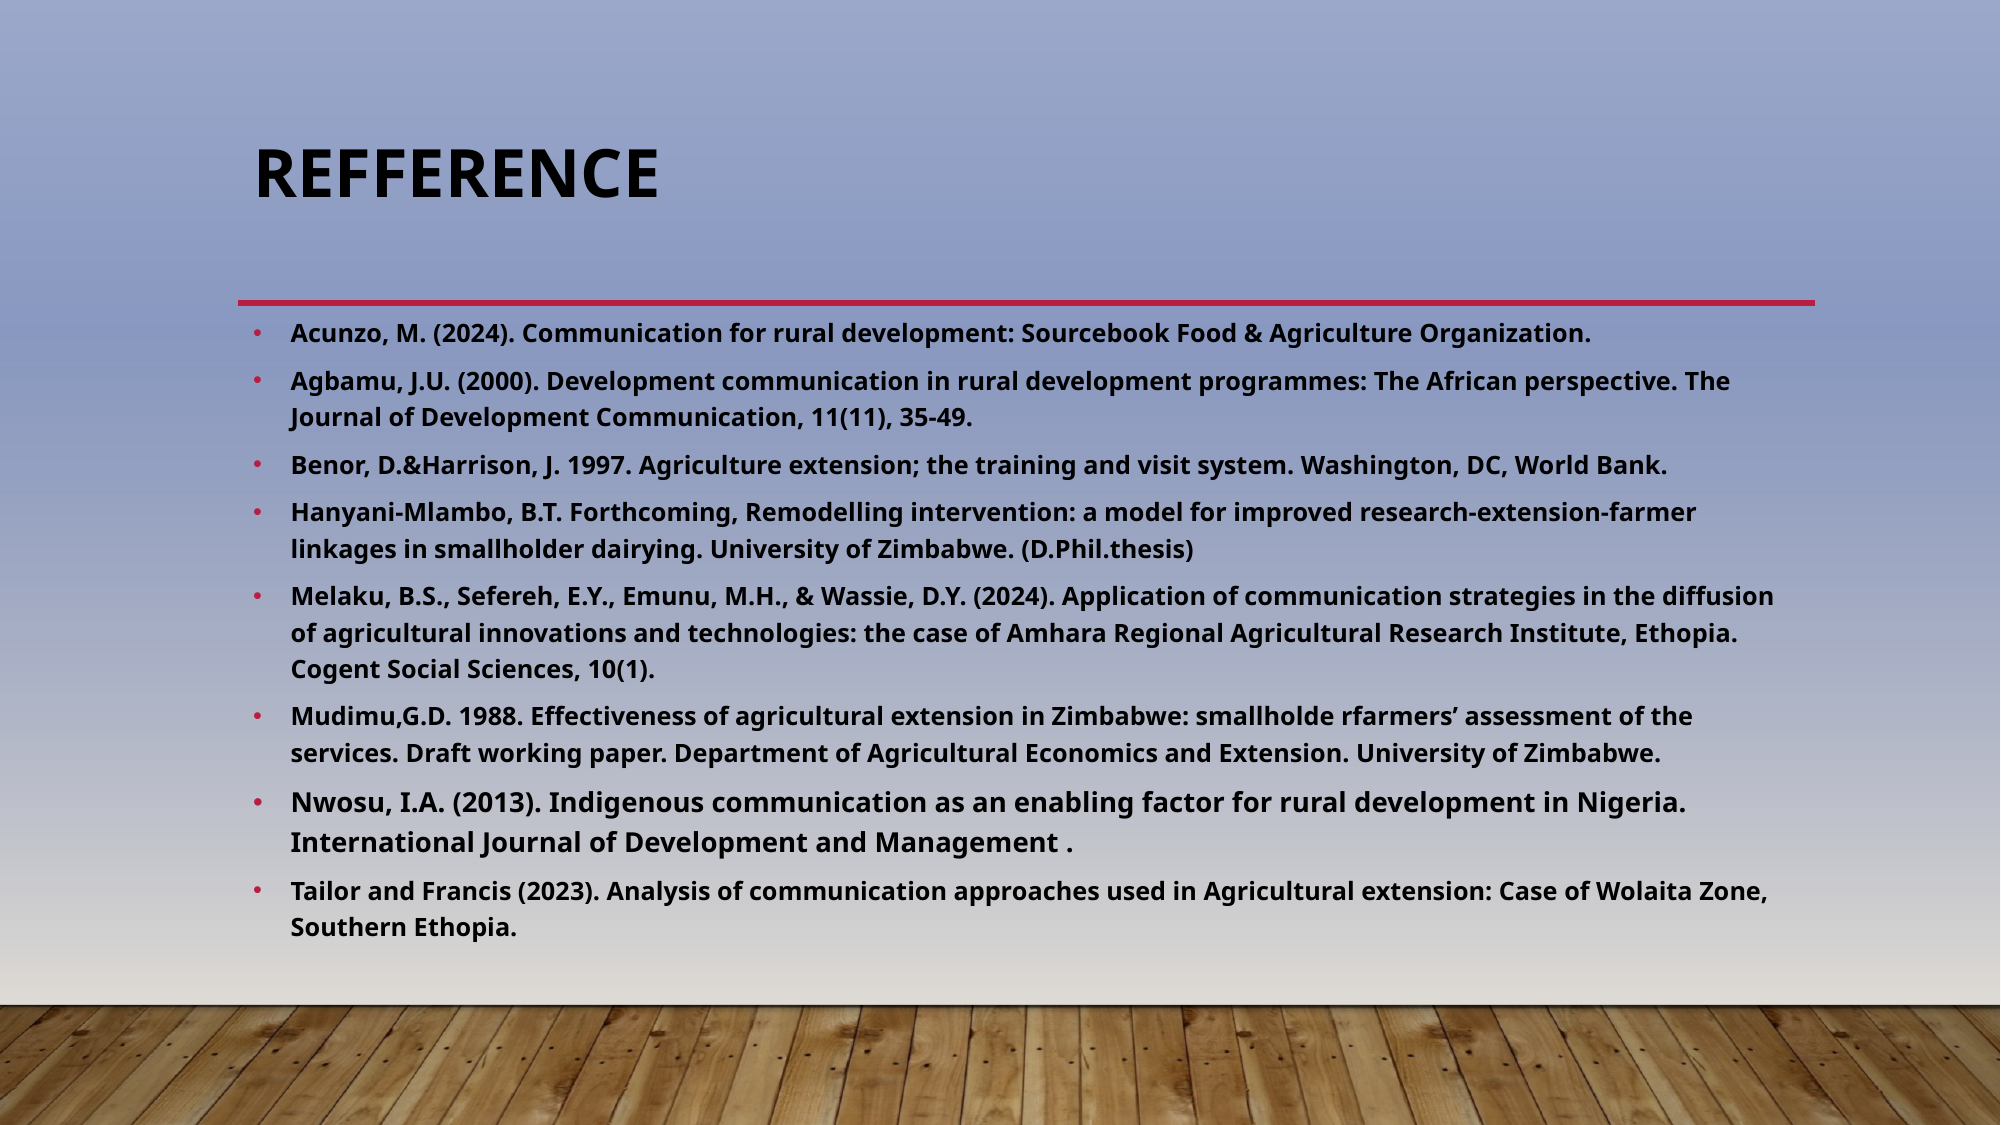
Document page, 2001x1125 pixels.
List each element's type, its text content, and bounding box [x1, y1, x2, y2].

picture [0, 1005, 2000, 1125]
list Acunzo, M. (2024). Communication for rural development: Sourcebook Food & Agriculture Organization. Agbamu, J.U. (2000). Development communication in rural development programmes: The African perspective. The Journal of Development Communication, 11(11), 35-49. Benor, D.&Harrison, J. 1997. Agriculture extension; the training and visit system. Washington, DC, World Bank. Hanyani-Mlambo, B.T. Forthcoming, Remodelling intervention: a model for improved research-extension-farmer linkages in smallholder dairying. University of Zimbabwe. (D.Phil.thesis) Melaku, B.S., Sefereh, E.Y., Emunu, M.H., & Wassie, D.Y. (2024). Application of communication strategies in the diffusion of agricultural innovations and technologies: the case of Amhara Regional Agricultural Research Institute, Ethopia. Cogent Social Sciences, 10(1). Mudimu,G.D. 1988. Effectiveness of agricultural extension in Zimbabwe: smallholde rfarmers’ assessment of the services. Draft working paper. Department of Agricultural Economics and Extension. University of Zimbabwe. Nwosu, I.A. (2013). Indigenous communication as an enabling factor for rural development in Nigeria. International Journal of Development and Management . Tailor and Francis (2023). Analysis of communication approaches used in Agricultural extension: Case of Wolaita Zone, Southern Ethopia. [238, 304, 1814, 957]
title REFFERENCE [238, 131, 1814, 304]
